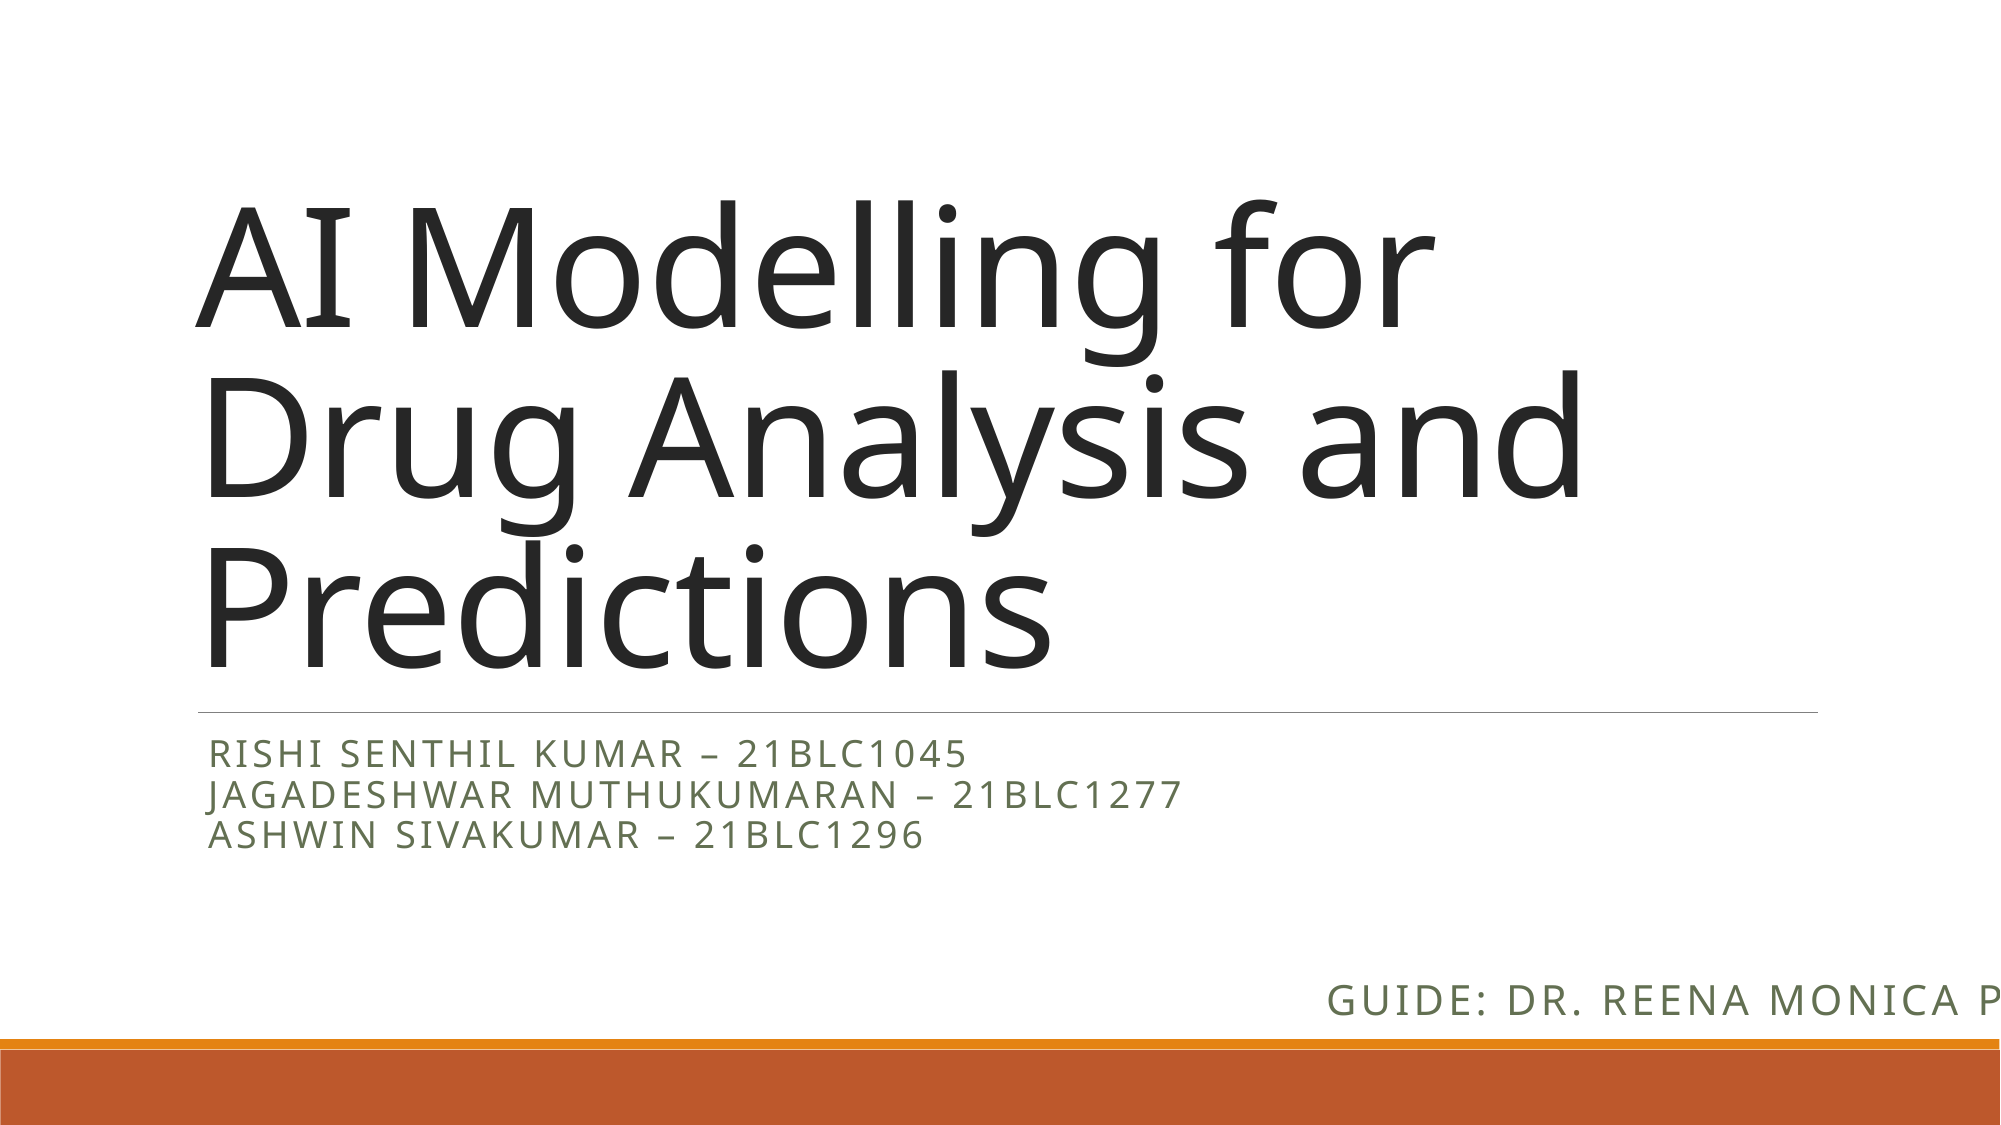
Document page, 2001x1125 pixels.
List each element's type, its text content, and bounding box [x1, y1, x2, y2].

title AI Modelling for Drug Analysis and Predictions [180, 124, 1830, 710]
subtitle Rishi Senthil Kumar – 21BLC1045 Jagadeshwar Muthukumaran – 21BLC1277 Ashwin Sivakumar – 21BLC1296 [193, 727, 1363, 916]
text_box Guide: Dr. Reena Monica P [1311, 972, 2000, 1125]
